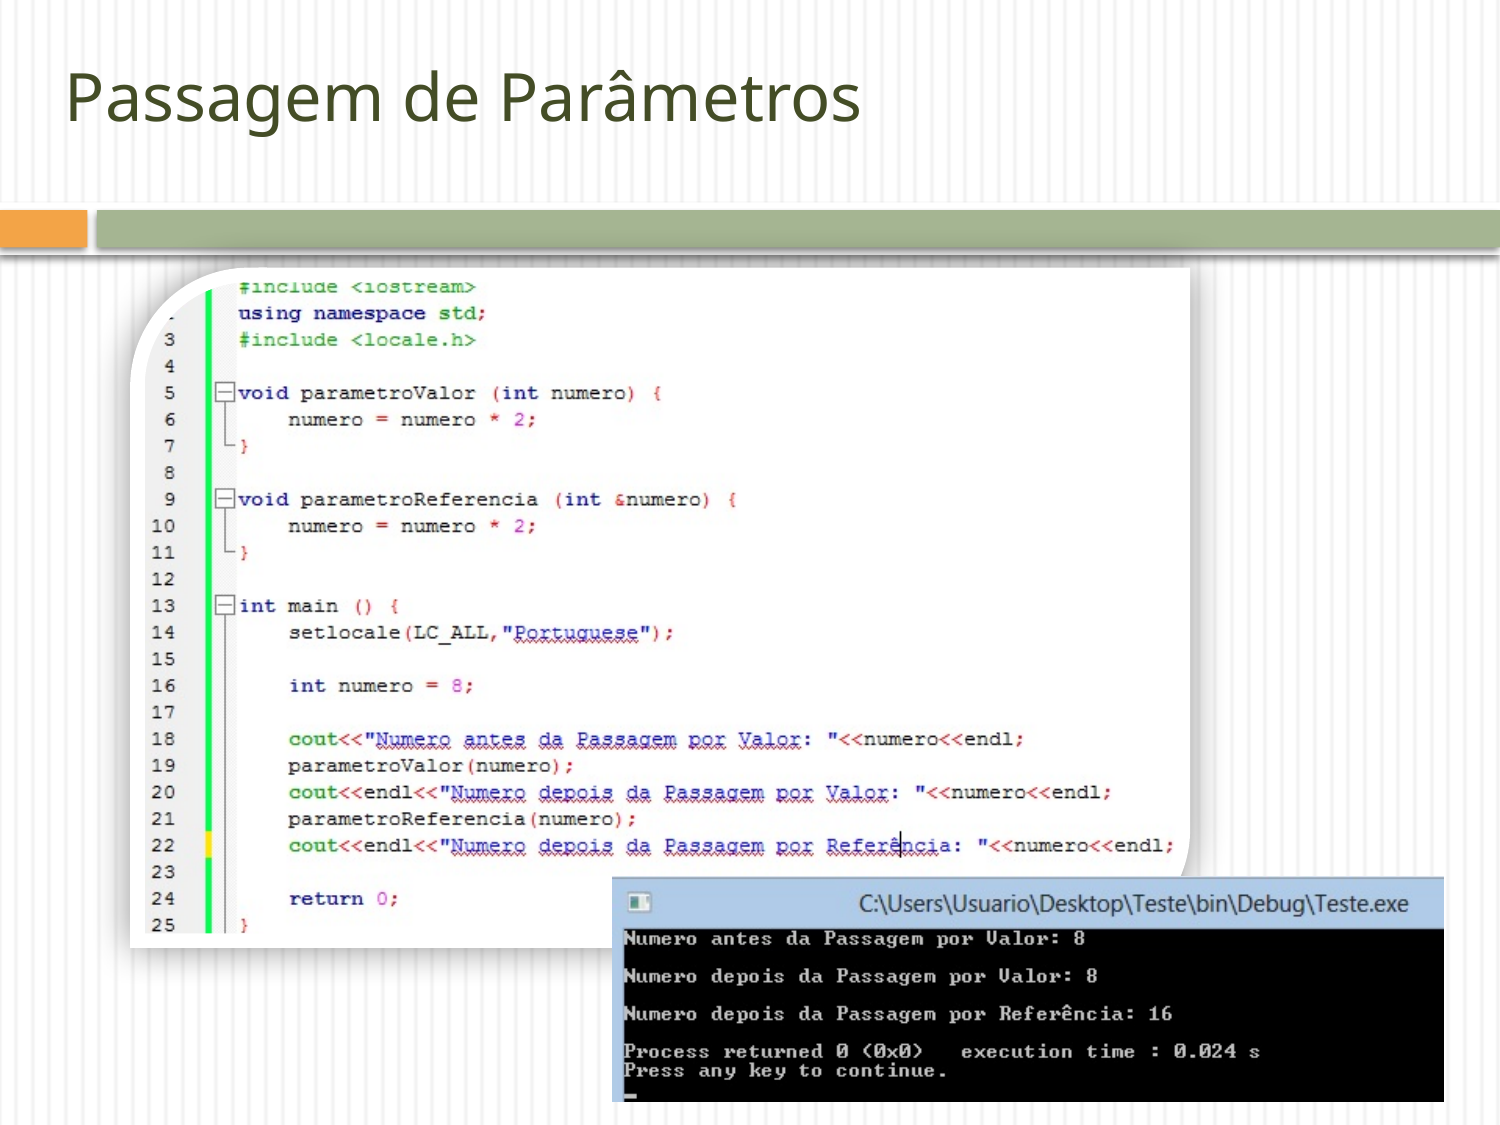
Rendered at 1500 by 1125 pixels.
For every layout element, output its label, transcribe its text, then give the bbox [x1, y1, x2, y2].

title Passagem de Parâmetros [50, 38, 1400, 150]
picture [137, 274, 1444, 1102]
